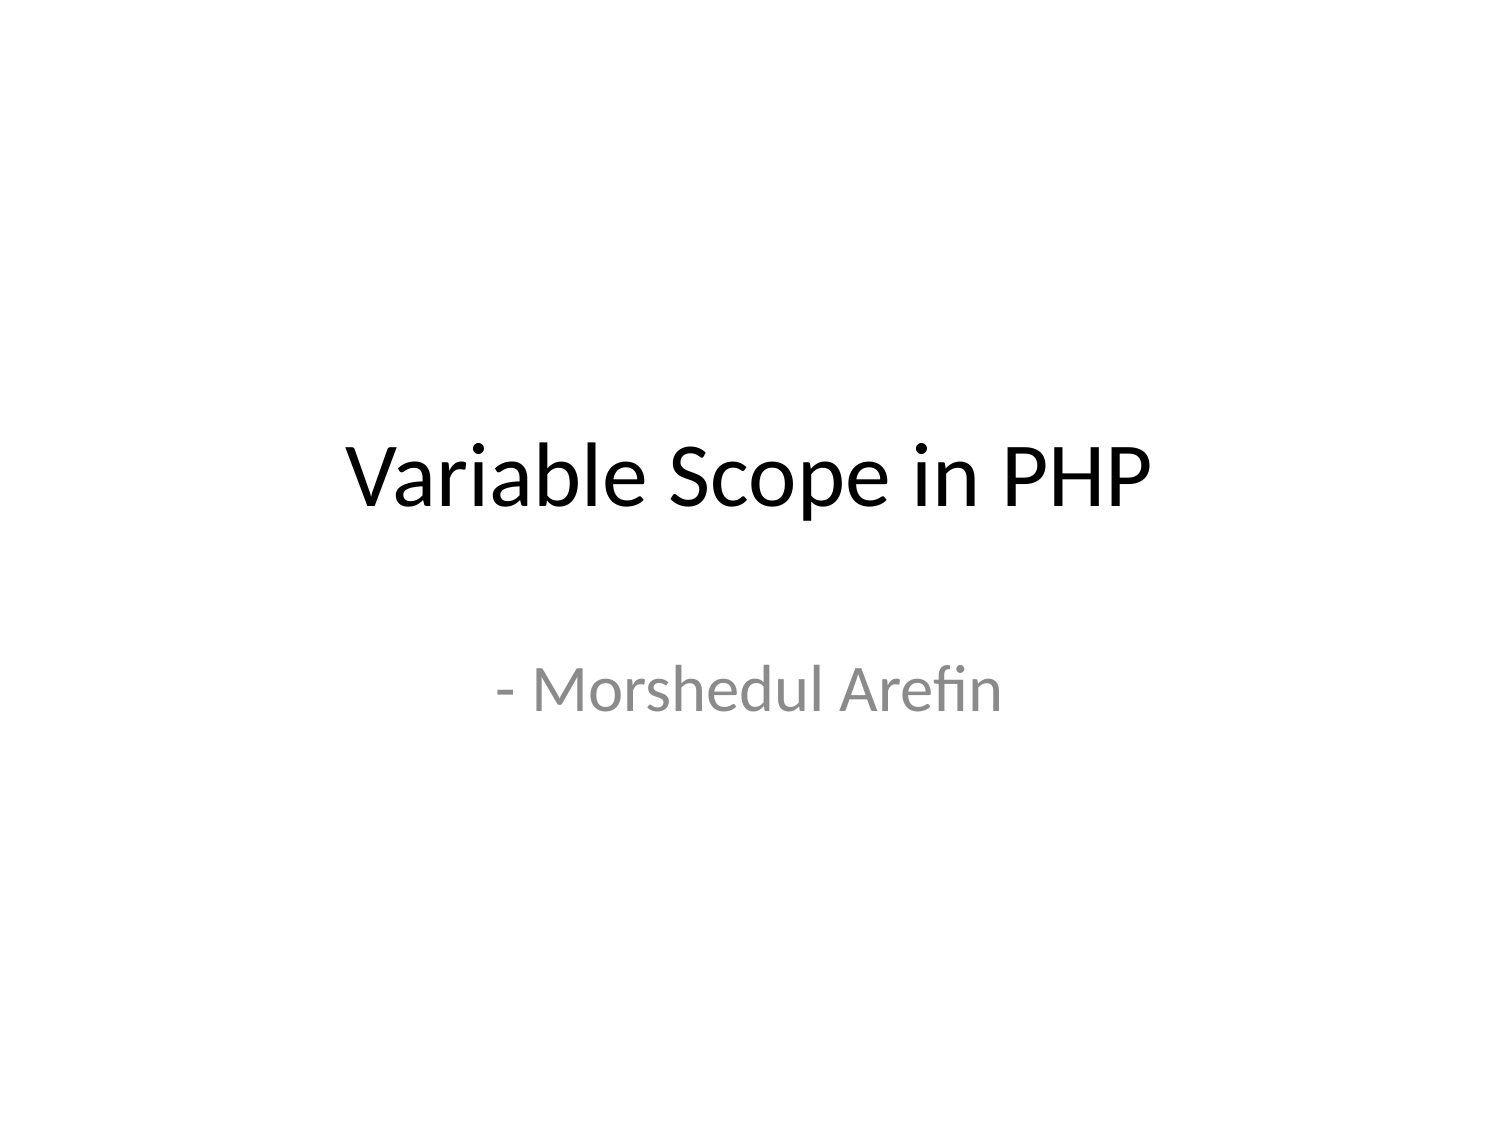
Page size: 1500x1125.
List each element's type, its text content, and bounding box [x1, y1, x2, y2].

subtitle - Morshedul Arefin [225, 637, 1275, 925]
title Variable Scope in PHP [112, 349, 1388, 591]
